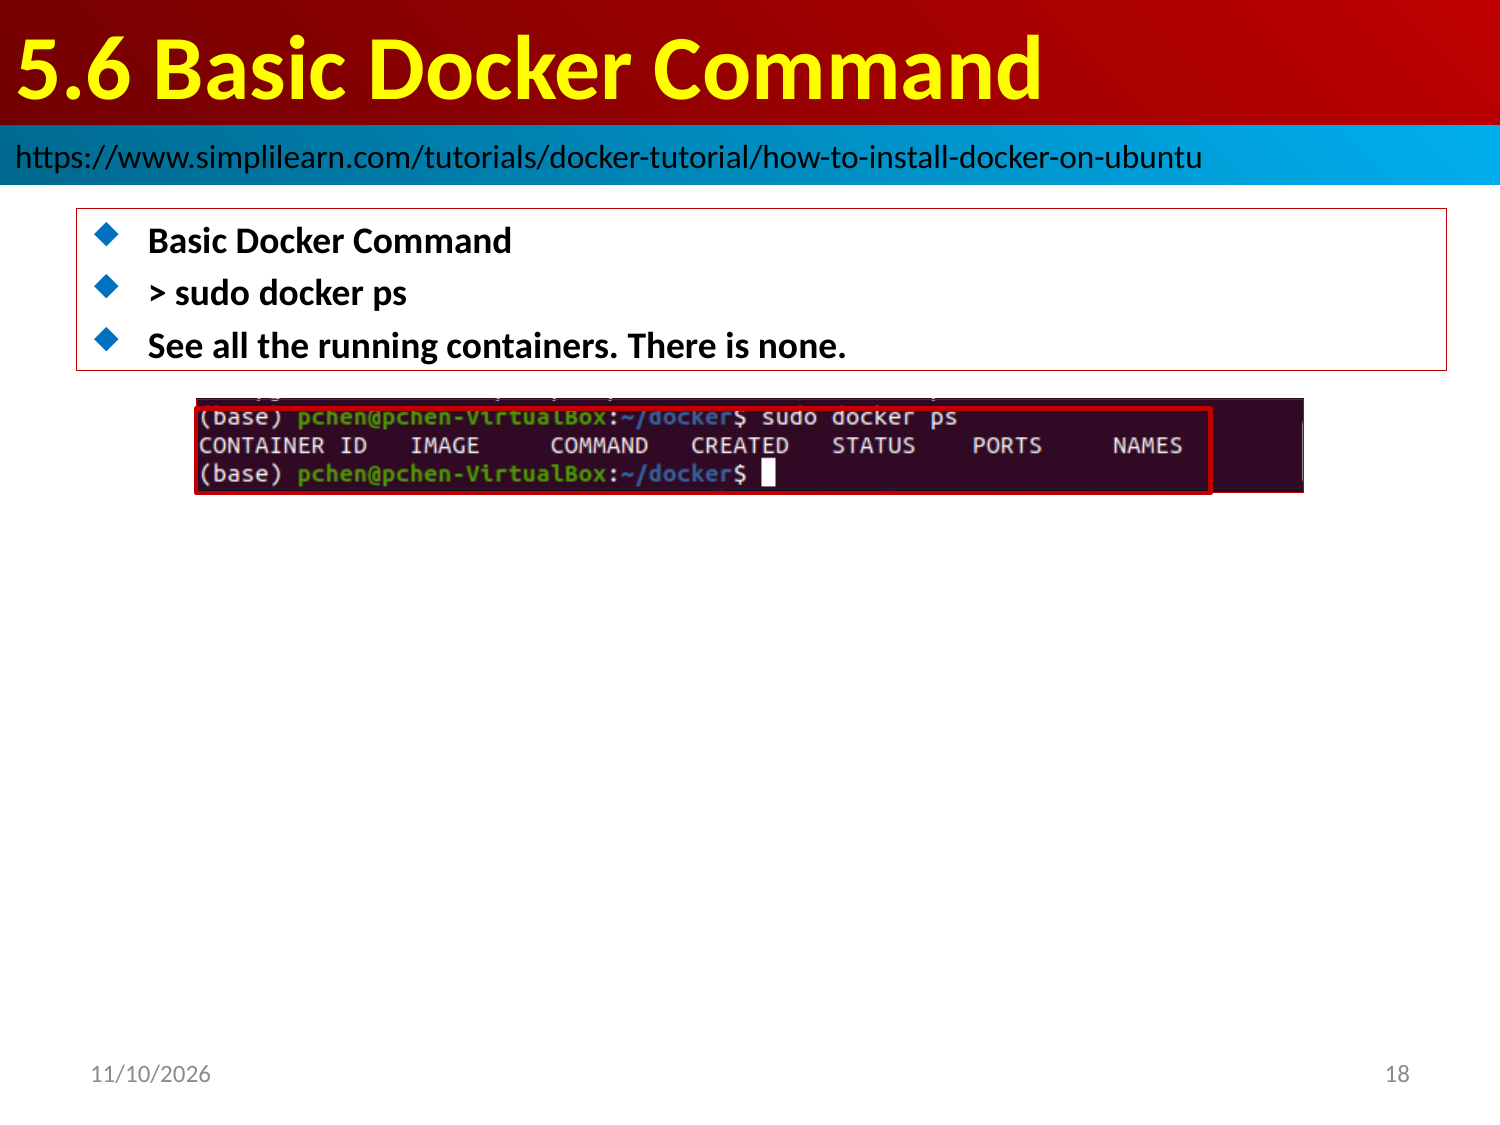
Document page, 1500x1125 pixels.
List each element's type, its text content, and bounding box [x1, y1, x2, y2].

picture [195, 398, 1305, 493]
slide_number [75, 1042, 425, 1103]
slide_number 18 [1074, 1042, 1425, 1103]
text_box https://www.simplilearn.com/tutorials/docker-tutorial/how-to-install-docker-on-ubuntu [0, 125, 1500, 185]
subtitle Basic Docker Command > sudo docker ps See all the running containers. There is none. [76, 208, 1447, 371]
title 5.6 Basic Docker Command [0, 0, 1500, 125]
